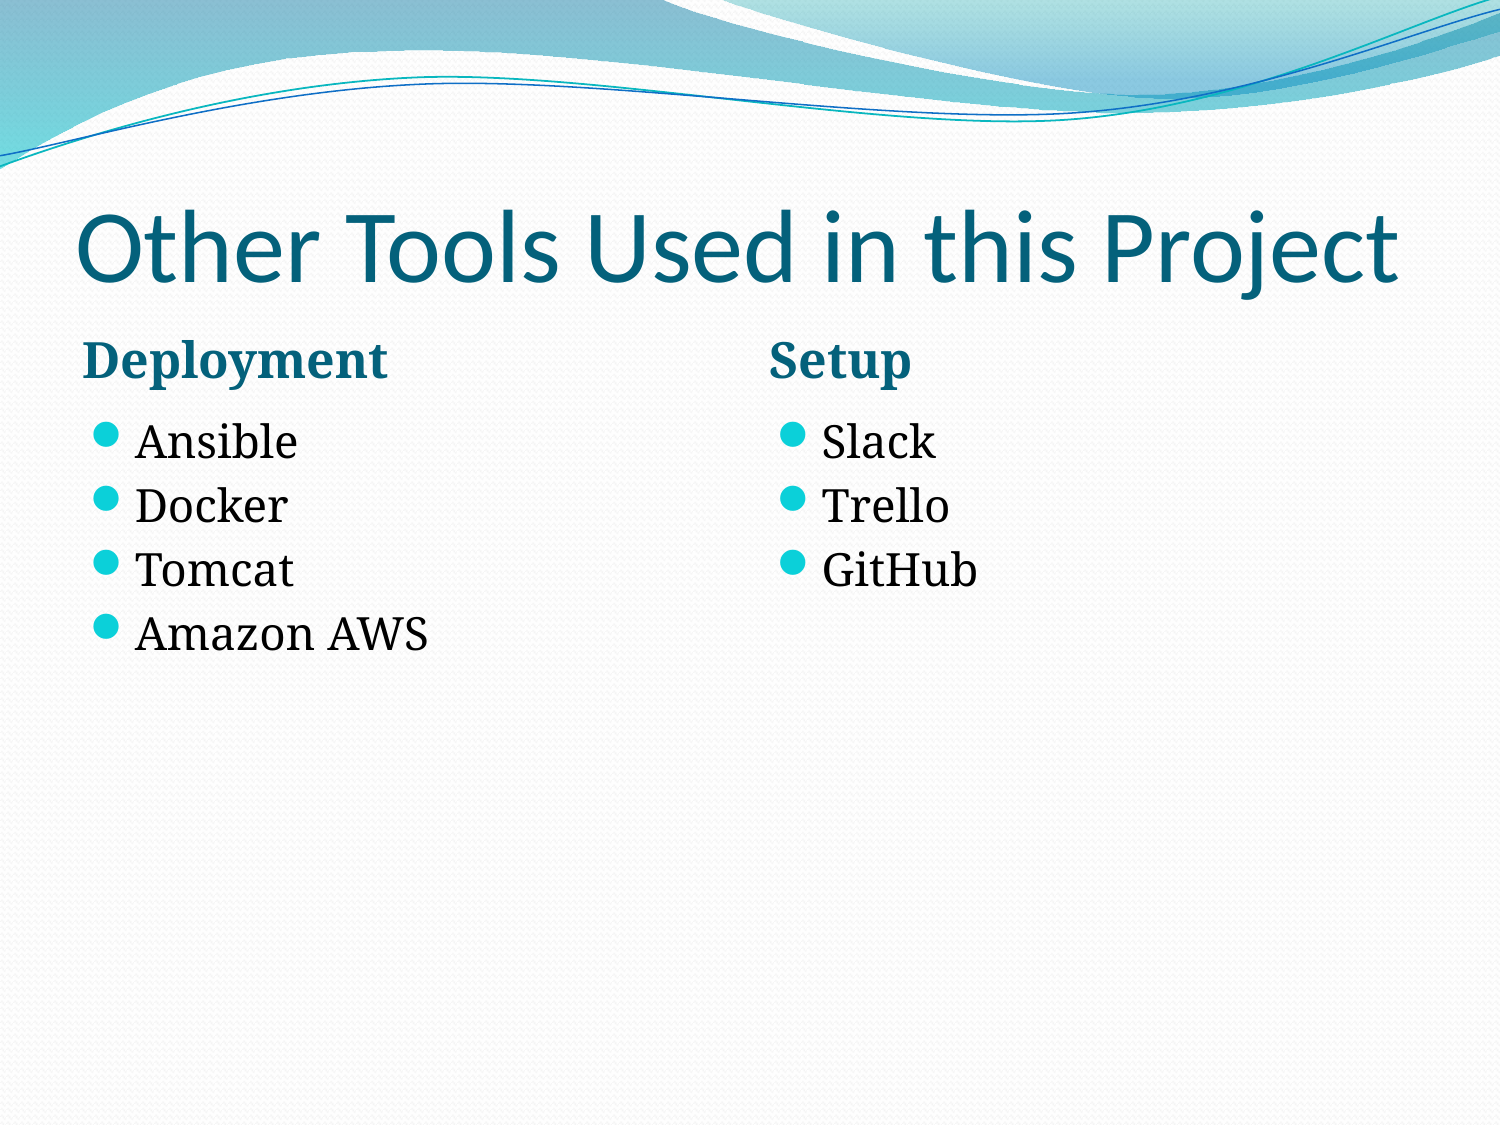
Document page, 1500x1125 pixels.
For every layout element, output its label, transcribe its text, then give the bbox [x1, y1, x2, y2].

list Slack Trello GitHub [761, 412, 1425, 1044]
list Setup [761, 305, 1425, 412]
title Other Tools Used in this Project [75, 115, 1425, 303]
list Ansible Docker Tomcat Amazon AWS [75, 412, 738, 1044]
list Deployment [75, 304, 738, 412]
